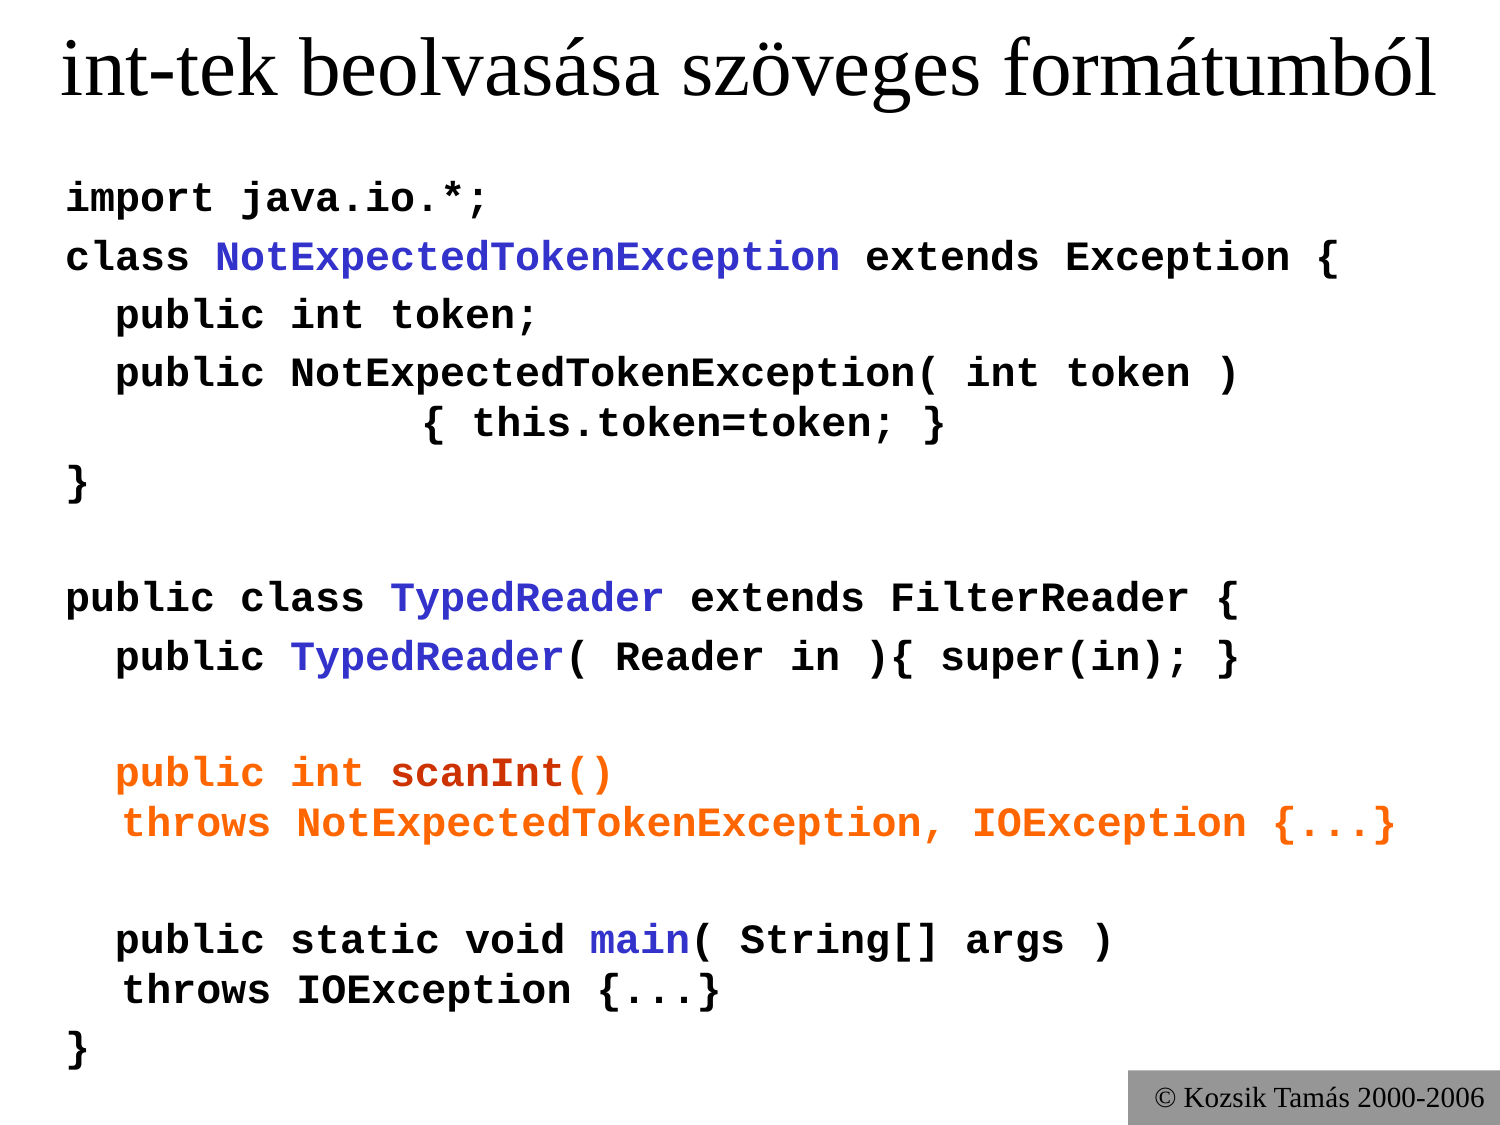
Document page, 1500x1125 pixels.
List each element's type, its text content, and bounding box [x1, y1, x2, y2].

title int-tek beolvasása szöveges formátumból [12, 0, 1488, 125]
list import java.io.*; class NotExpectedTokenException extends Exception { public int token; public NotExpectedTokenException( int token ) { this.token=token; } } public class TypedReader extends FilterReader { public TypedReader( Reader in ){ super(in); } public int scanInt() throws NotExpectedTokenException, IOException {...} public static void main( String[] args ) throws IOException {...} } [50, 162, 1438, 1075]
footer © Kozsik Tamás 2000-2006 [1128, 1070, 1500, 1125]
